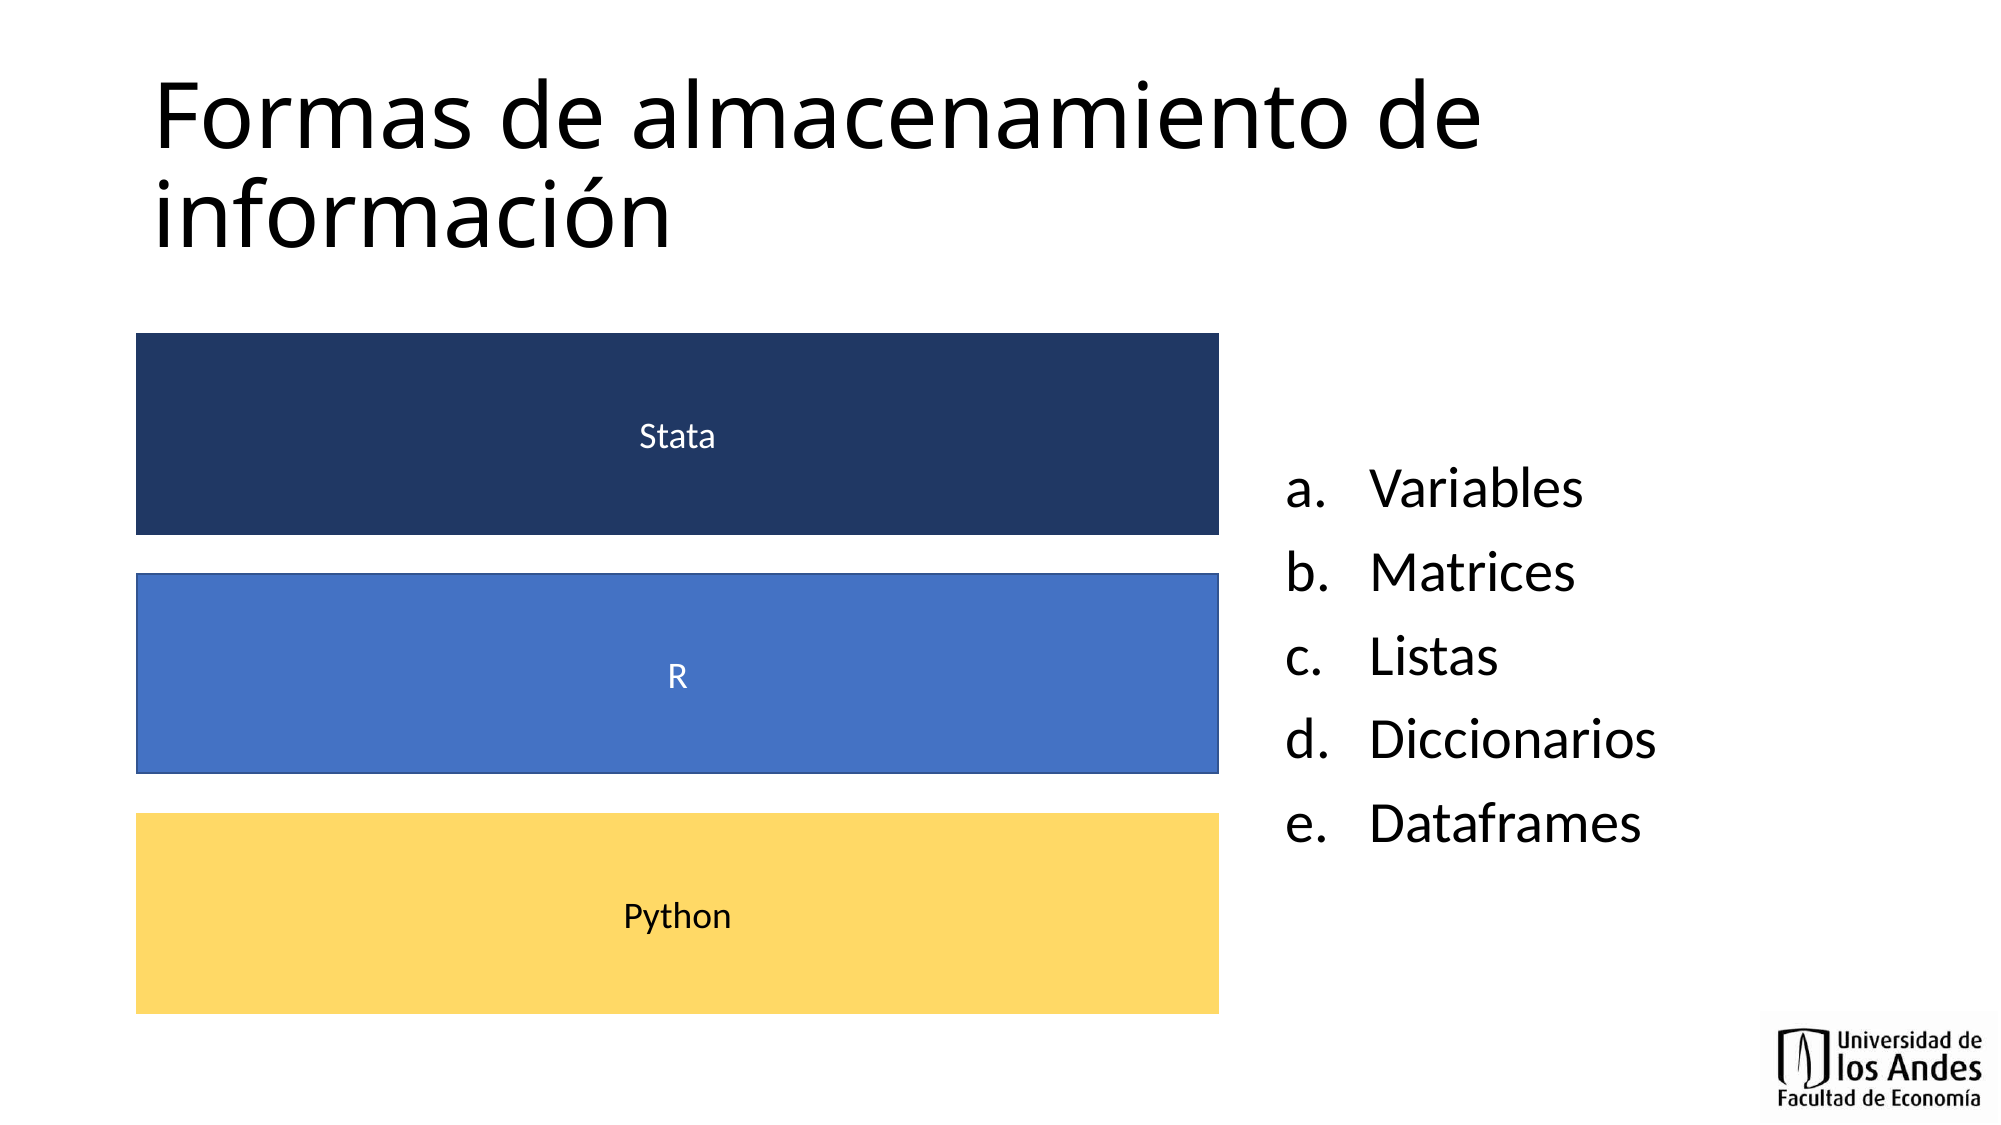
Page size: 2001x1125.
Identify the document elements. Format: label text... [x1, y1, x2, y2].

title Formas de almacenamiento de información [137, 59, 1863, 278]
picture [1760, 1011, 1998, 1123]
text_box R [136, 573, 1219, 774]
list Variables Matrices Listas Diccionarios Dataframes [1270, 299, 1863, 1014]
text_box Python [136, 813, 1219, 1014]
text_box Stata [136, 333, 1219, 535]
